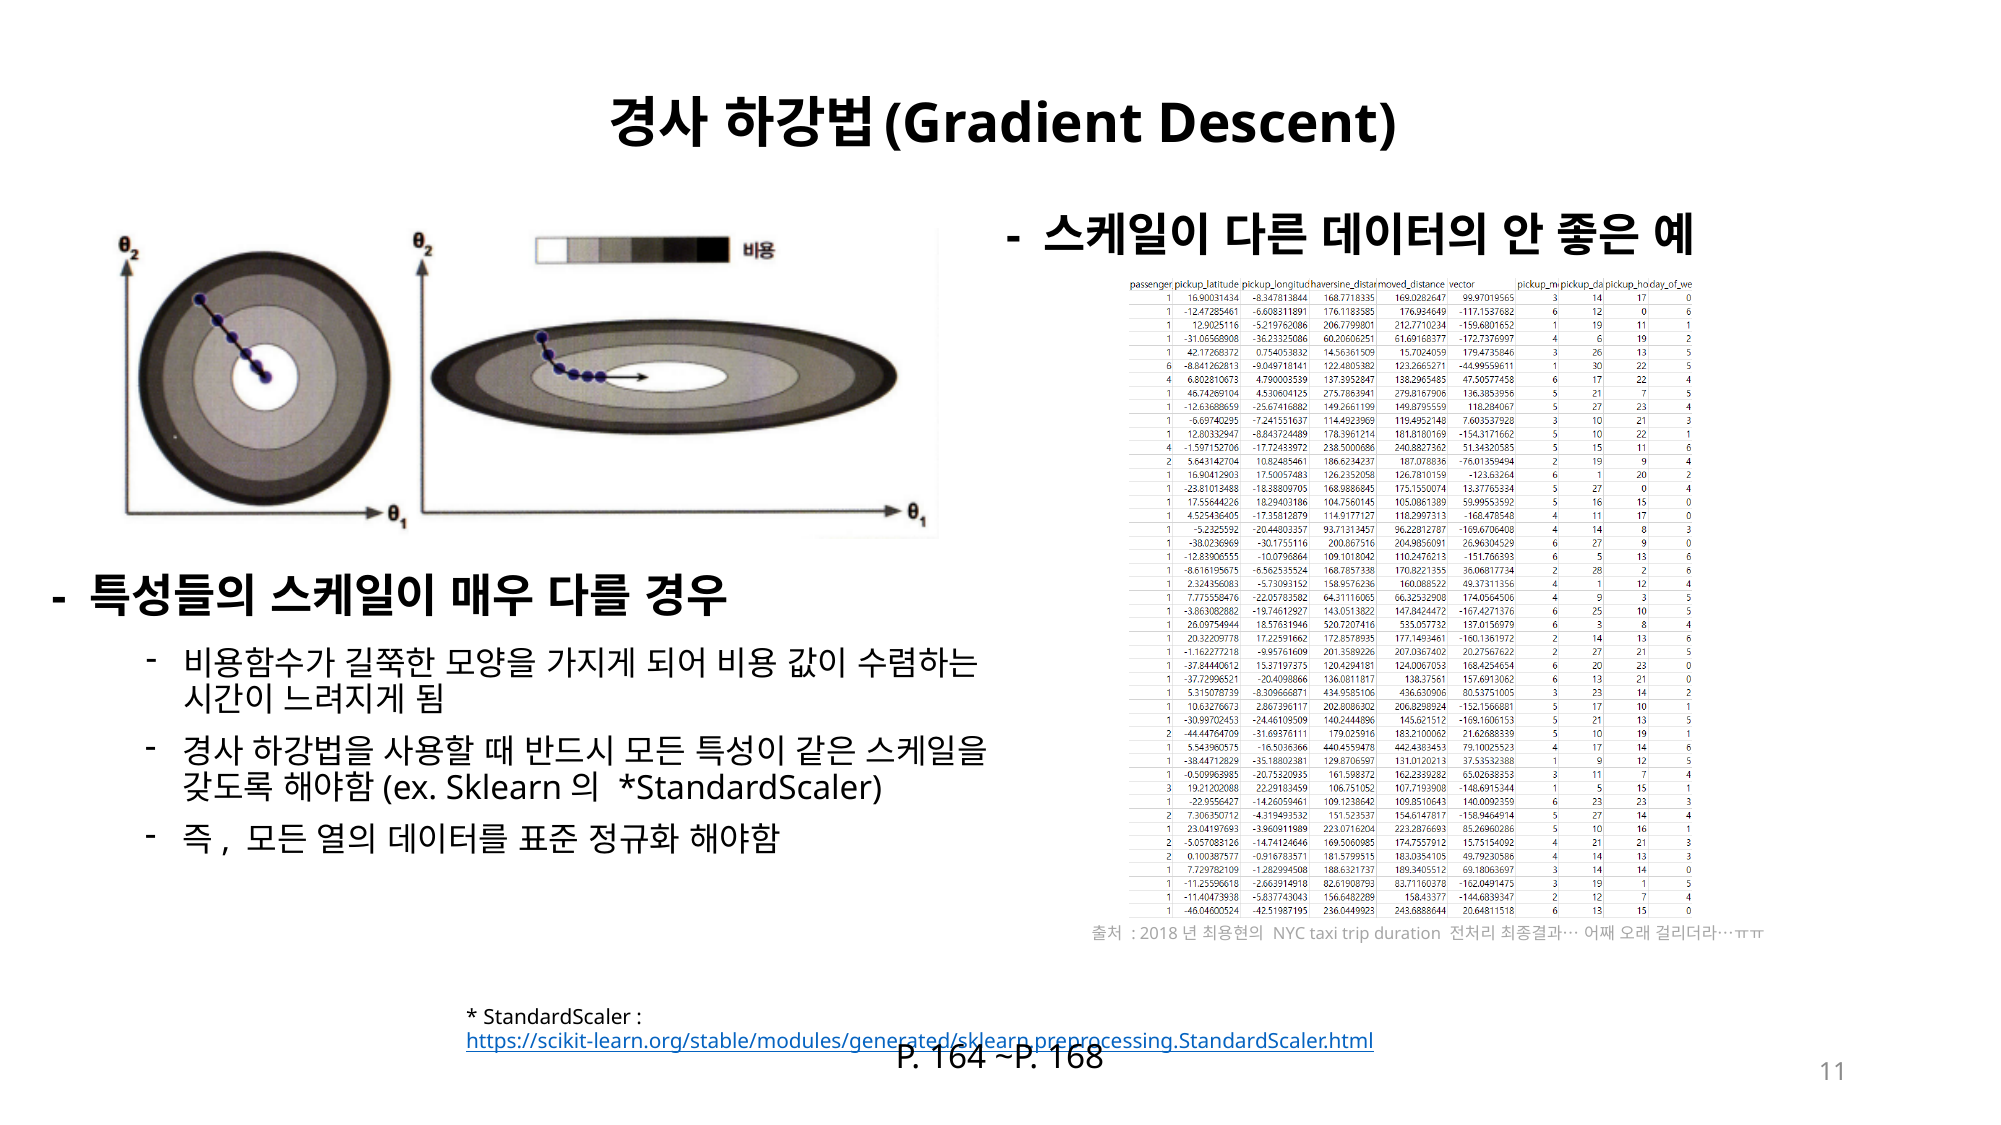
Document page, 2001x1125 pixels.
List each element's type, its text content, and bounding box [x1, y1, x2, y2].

text_box 즉, 모든 열의 데이터를 표준 정규화 해야함 [130, 815, 1018, 890]
picture [1129, 278, 1692, 918]
text_box * StandardScaler : https://scikit-learn.org/stable/modules/generated/sklearn.preprocessing.StandardScaler.html [451, 998, 1556, 1043]
title 경사 하강법(Gradient Descent) [262, 87, 1745, 163]
slide_number 11 [1412, 1042, 1863, 1103]
text_box 경사 하강법을 사용할 때 반드시 모든 특성이 같은 스케일을 갖도록 해야함(ex. Sklearn의 *StandardScaler) [130, 727, 1018, 802]
text_box P. 164 ~P. 168 [878, 1032, 1122, 1086]
picture [112, 228, 939, 539]
text_box - 특성들의 스케일이 매우 다를 경우 [36, 565, 1018, 640]
text_box 출처 : 2018년 최용현의 NYC taxi trip duration 전처리 최종결과… 어째 오래 걸리더라…ㅠㅠ [1076, 917, 1840, 962]
text_box - 스케일이 다른 데이터의 안 좋은 예 [991, 203, 1973, 279]
text_box 비용함수가 길쭉한 모양을 가지게 되어 비용 값이 수렴하는 시간이 느려지게 됨 [130, 639, 1019, 715]
